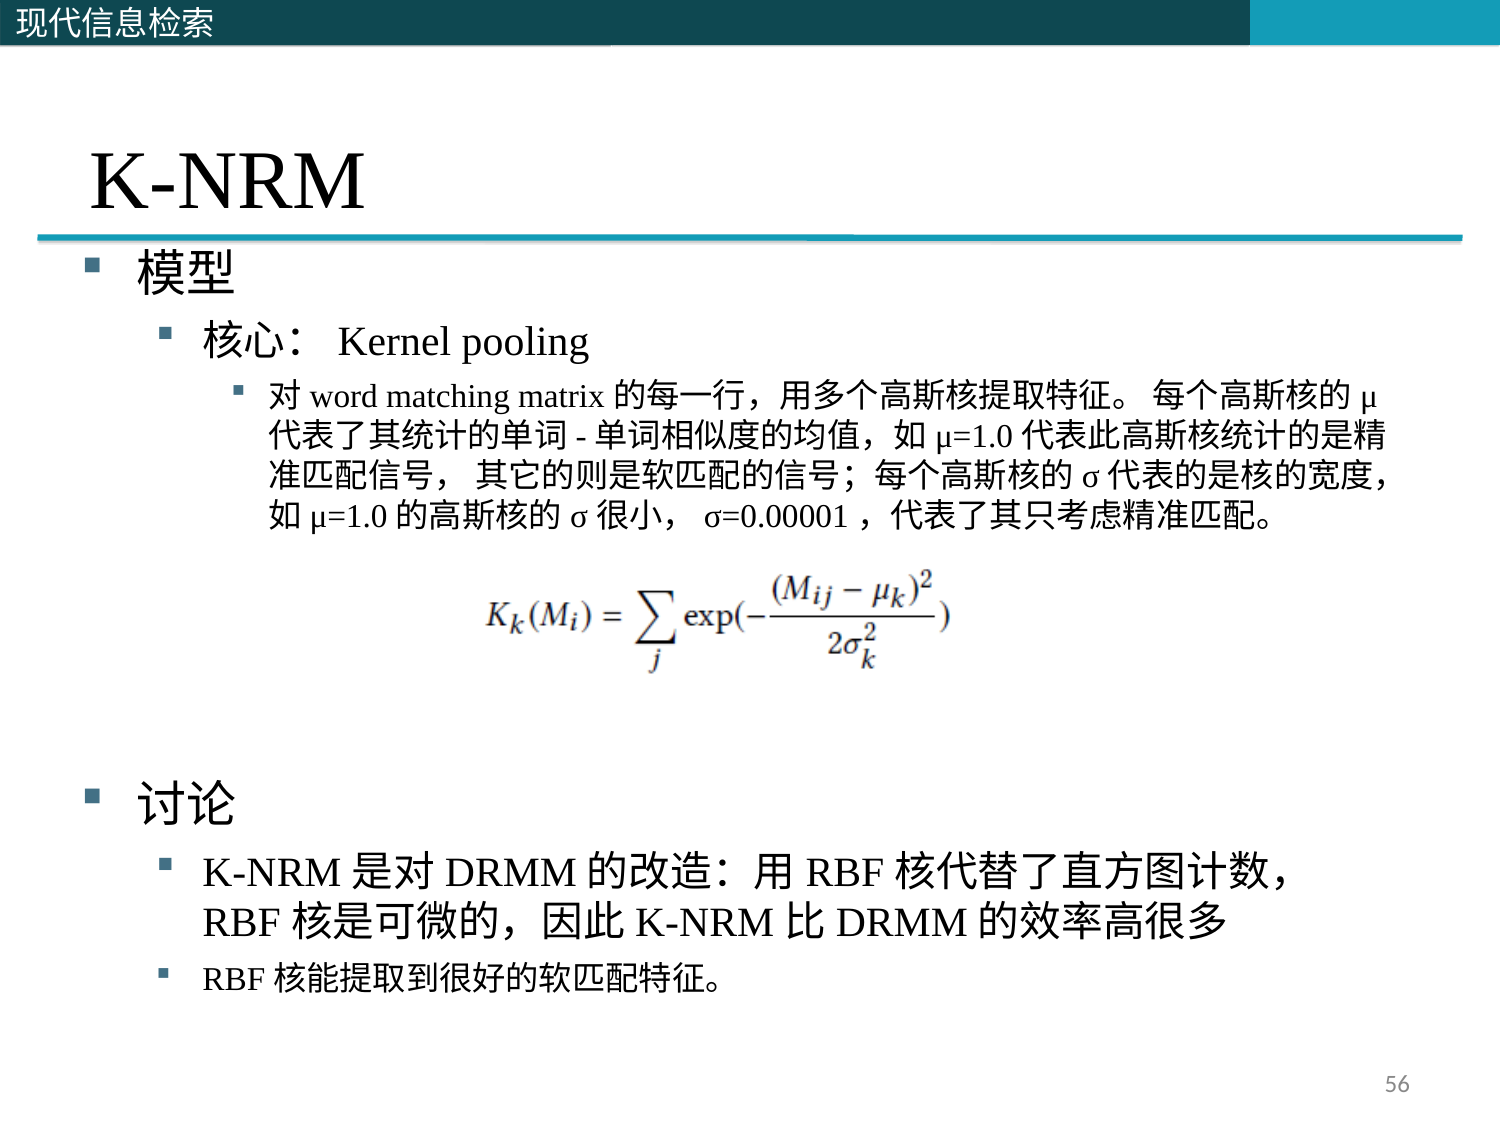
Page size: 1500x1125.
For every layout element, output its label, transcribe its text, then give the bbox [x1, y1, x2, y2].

text_box K-NRM [74, 45, 1425, 233]
picture [466, 563, 958, 682]
text_box 模型 核心：Kernel pooling 对word matching matrix的每一行，用多个高斯核提取特征。 每个高斯核的μ代表了其统计的单词-单词相似度的均值，如μ=1.0代表此高斯核统计的是精准匹配信号， 其它的则是软匹配的信号；每个高斯核的σ代表的是核的宽度，如μ=1.0的高斯核的σ很小，σ=0.00001，代表了其只考虑精准匹配。 讨论 K-NRM是对DRMM的改造：用RBF核代替了直方图计数， RBF核是可微的，因此K-NRM比DRMM的效率高很多 RBF核能提取到很好的软匹配特征。 [66, 234, 1417, 1047]
slide_number 56 [1074, 1062, 1425, 1103]
